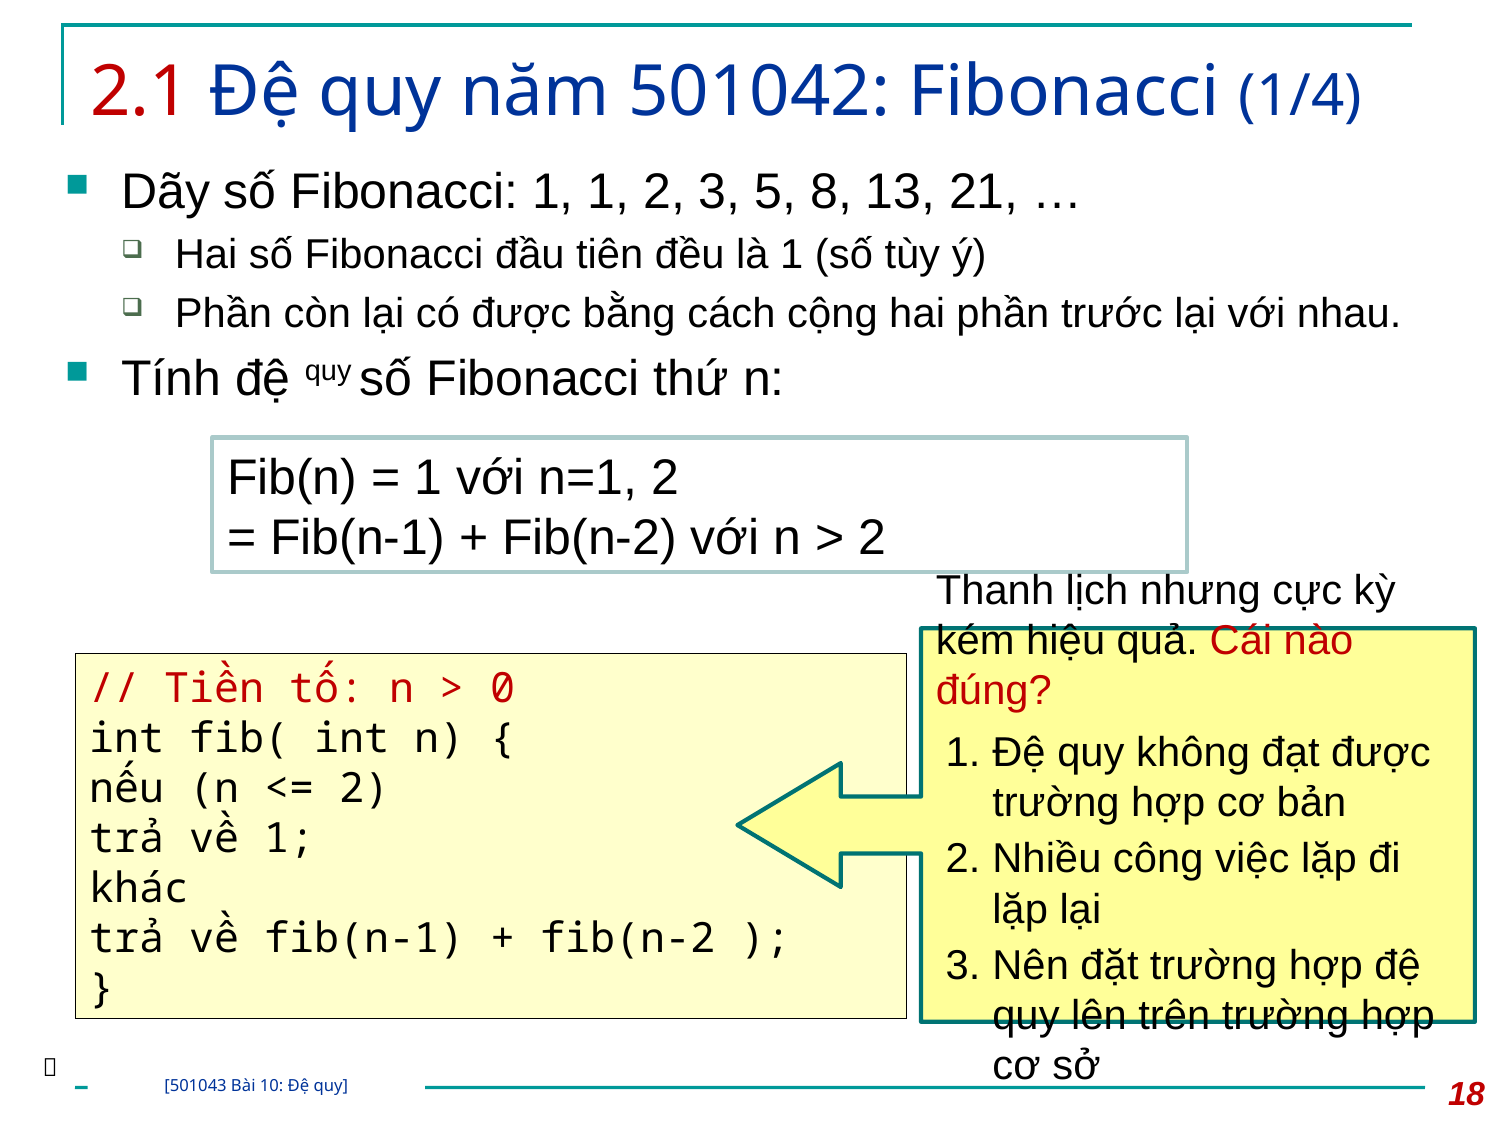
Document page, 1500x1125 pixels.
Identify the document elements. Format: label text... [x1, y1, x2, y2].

text_box Dãy số Fibonacci: 1, 1, 2, 3, 5, 8, 13, 21, … Hai số Fibonacci đầu tiên đều là 1 (số tùy ý) Phần còn lại có được bằng cách cộng hai phần trước lại với nhau. Tính đệ quy số Fibonacci thứ n: [49, 151, 1475, 452]
text_box [501043 Bài 10: Đệ quy] [87, 1074, 425, 1100]
text_box Fib(n) = 1 với n=1, 2 = Fib(n-1) + Fib(n-2) với n > 2 [210, 435, 1189, 574]
text_box  [24, 1050, 75, 1083]
text_box // Tiền tố: n > 0 int fib( int n) { nếu (n <= 2) trả về 1; khác trả về fib(n-1) + fib(n-2 ); } [74, 653, 907, 1019]
title 2.1 Đệ quy năm 501042: Fibonacci (1/4) [74, 37, 1476, 151]
text_box Thanh lịch nhưng cực kỳ kém hiệu quả. Cái nào đúng? Đệ quy không đạt được trường hợp cơ bản Nhiều công việc lặp đi lặp lại Nên đặt trường hợp đệ quy lên trên trường hợp cơ sở [735, 626, 1477, 1024]
slide_number 18 [1400, 1065, 1500, 1125]
